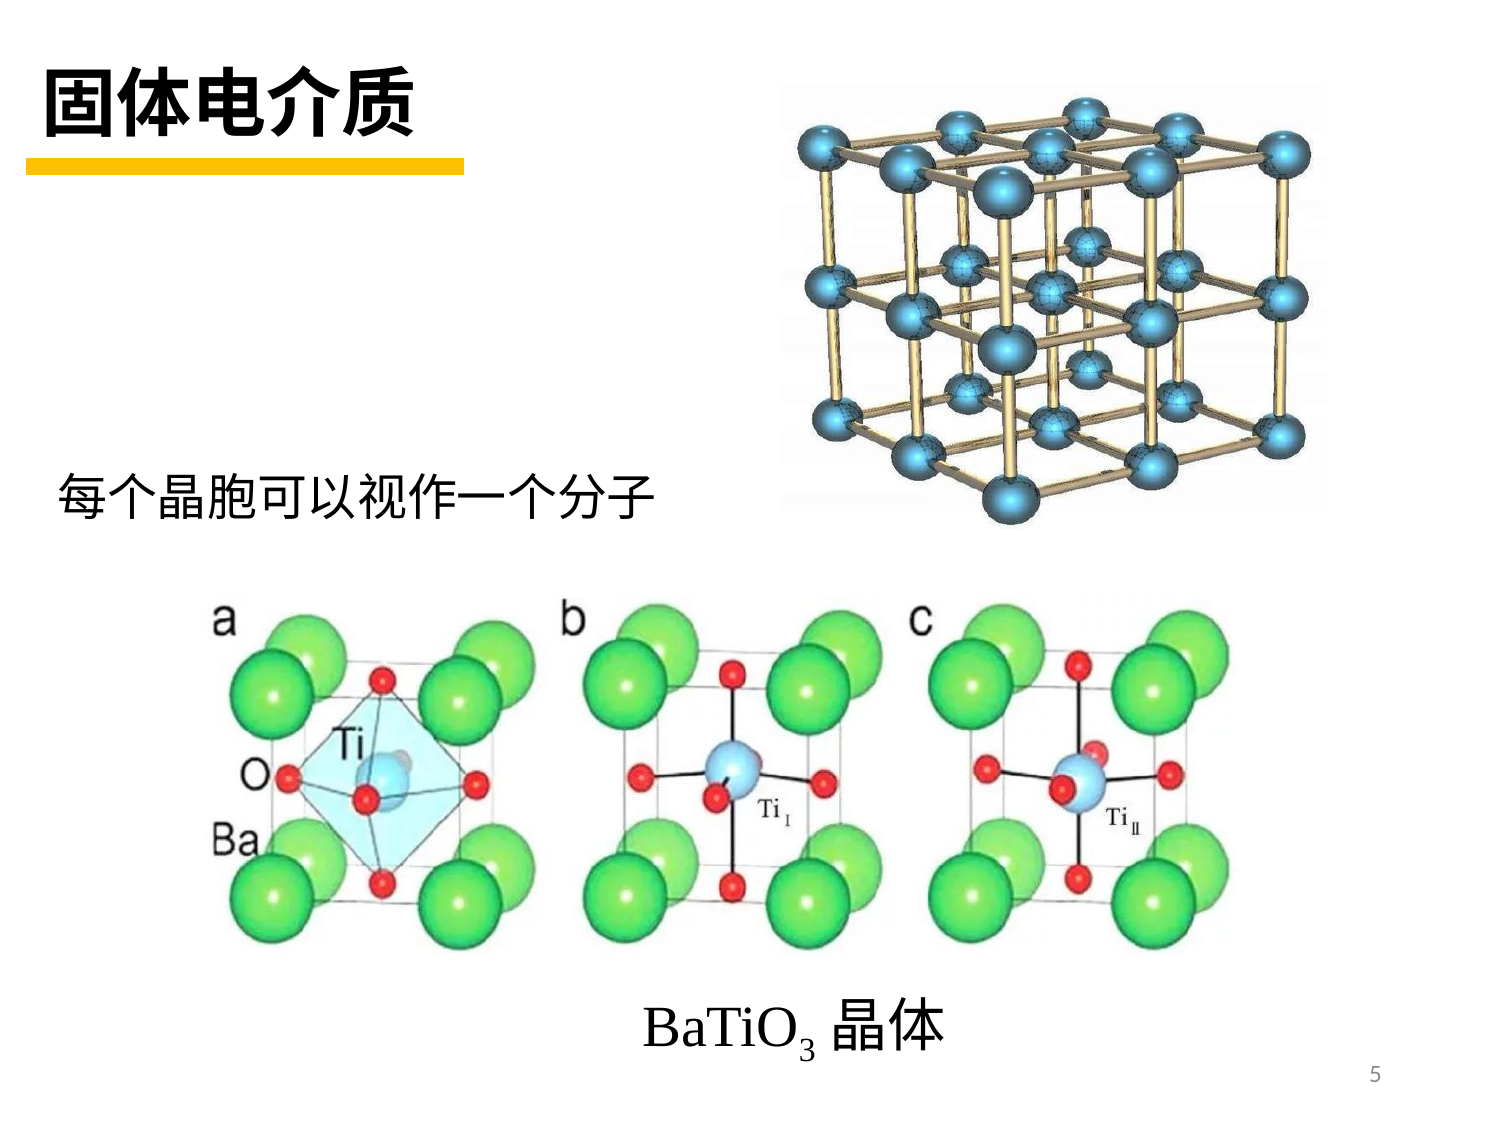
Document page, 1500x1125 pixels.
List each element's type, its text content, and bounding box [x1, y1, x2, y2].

slide_number 5 [1059, 1042, 1397, 1103]
picture [782, 82, 1327, 529]
text_box BaTiO3晶体 [627, 981, 961, 1076]
text_box 固体电介质 [26, 48, 464, 153]
text_box [26, 158, 464, 175]
picture [192, 596, 1239, 956]
text_box 每个晶胞可以视作一个分子 [42, 457, 672, 533]
